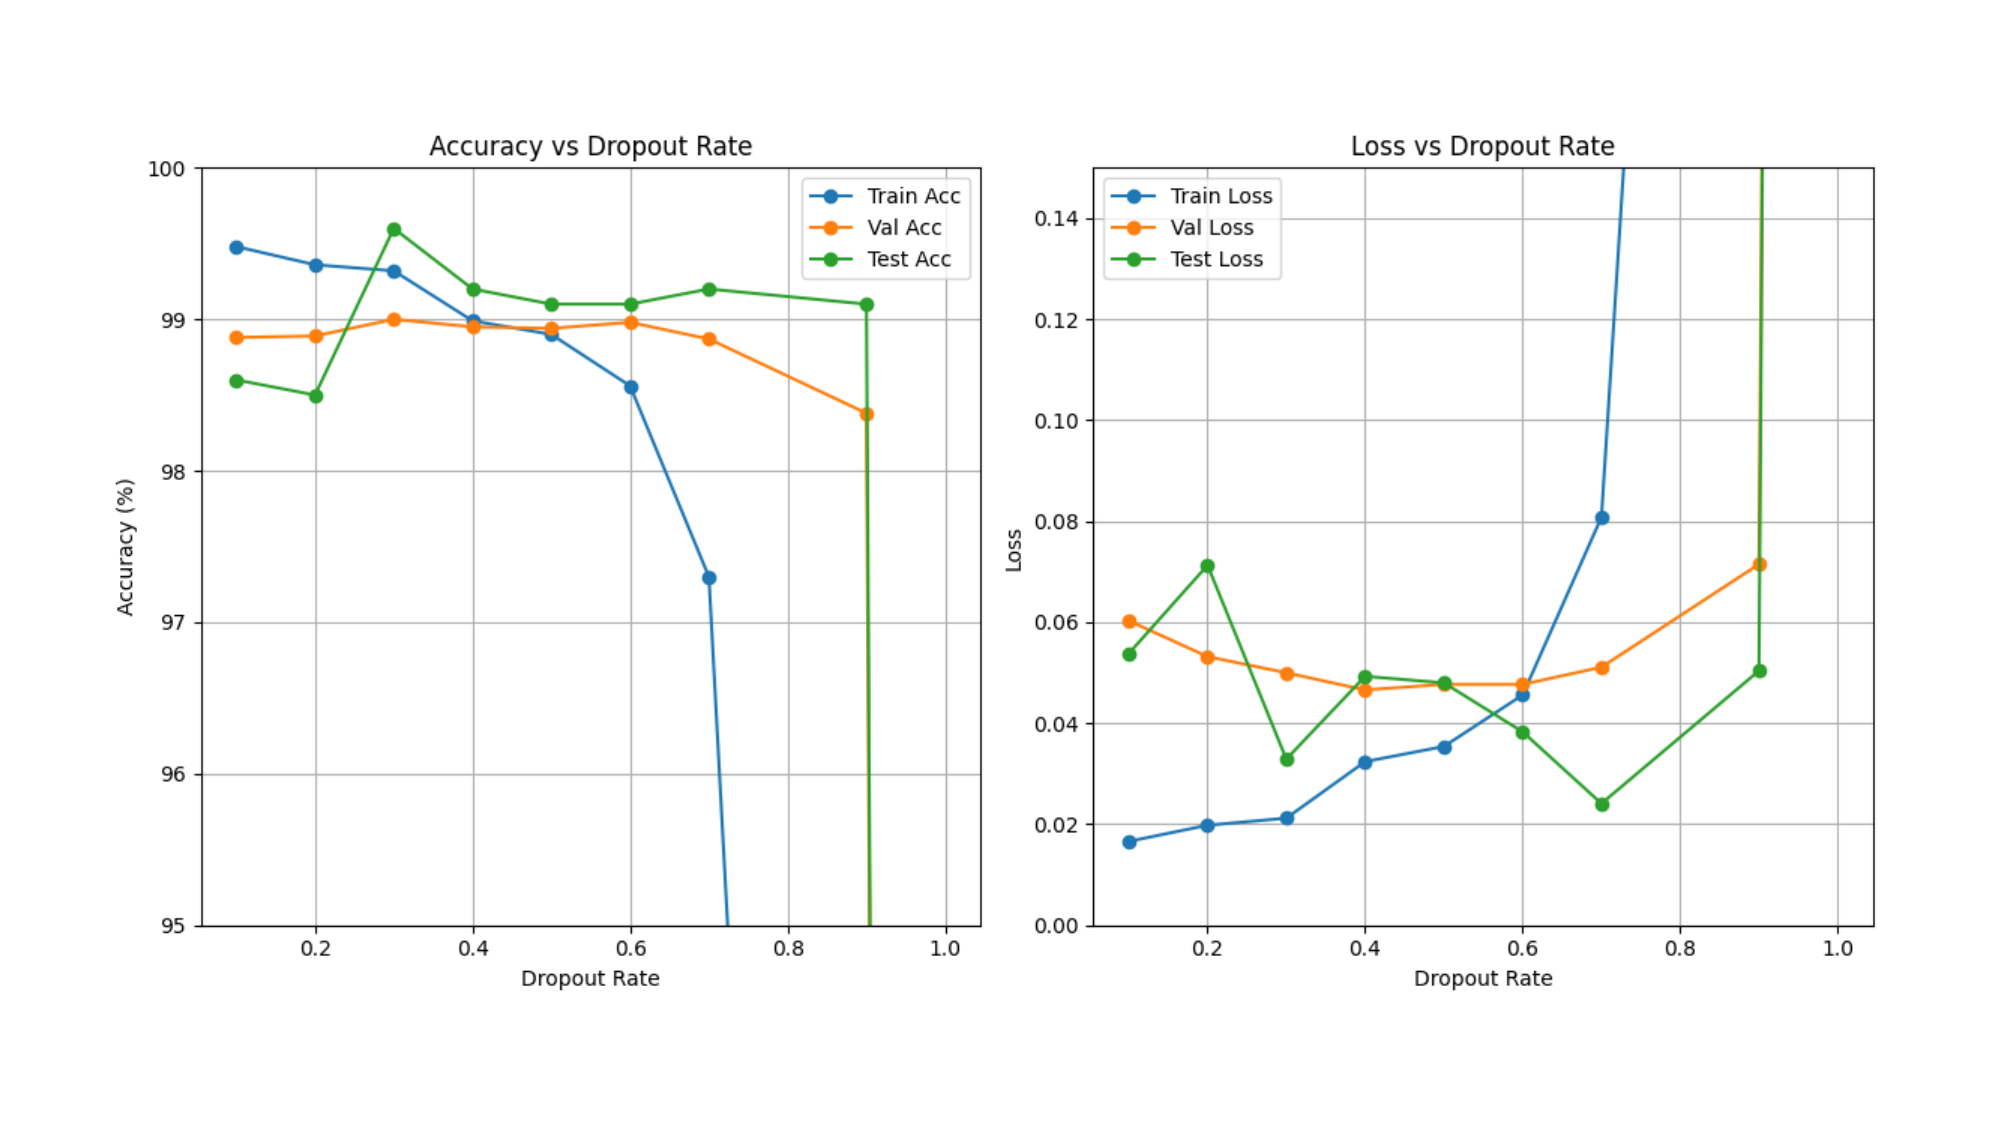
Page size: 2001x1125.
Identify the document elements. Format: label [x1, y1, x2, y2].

picture [95, 111, 1897, 1013]
